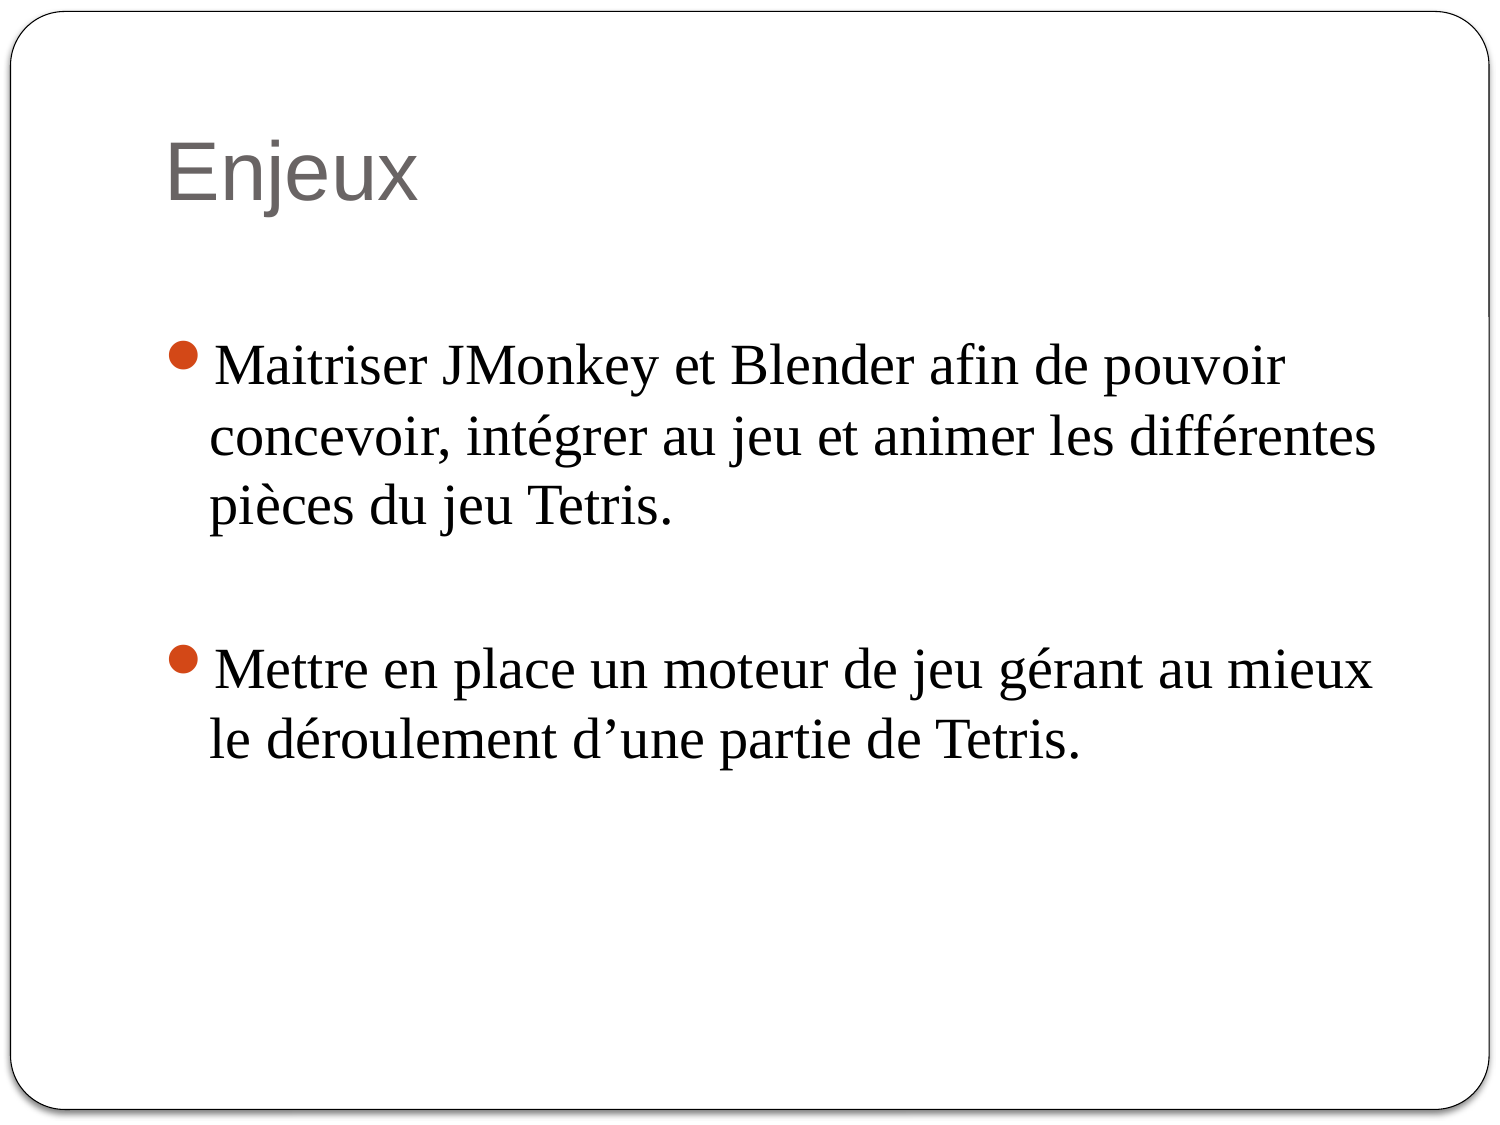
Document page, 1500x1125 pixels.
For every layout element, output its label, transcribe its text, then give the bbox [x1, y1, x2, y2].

title Enjeux [150, 45, 1425, 233]
list Maitriser JMonkey et Blender afin de pouvoir concevoir, intégrer au jeu et animer les différentes pièces du jeu Tetris. Mettre en place un moteur de jeu gérant au mieux le déroulement d’une partie de Tetris. [150, 237, 1425, 988]
